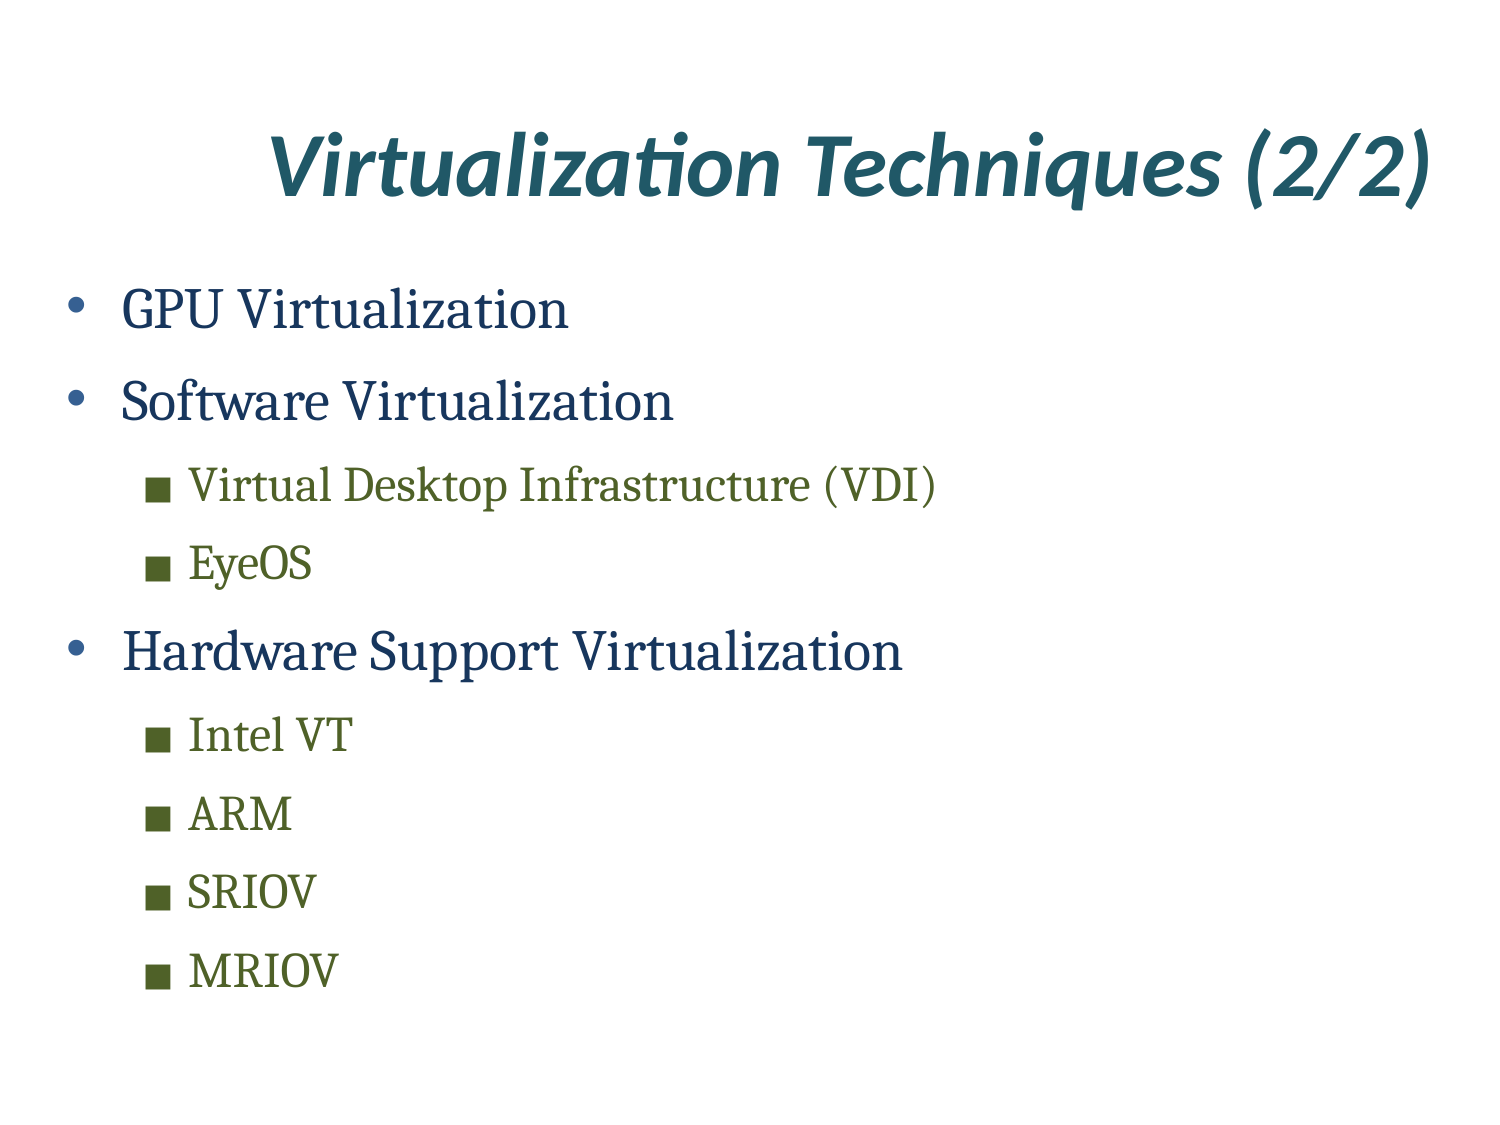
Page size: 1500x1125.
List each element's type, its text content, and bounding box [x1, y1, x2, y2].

title Virtualization Techniques (2/2) [51, 97, 1449, 223]
list GPU Virtualization Software Virtualization Virtual Desktop Infrastructure (VDI) EyeOS Hardware Support Virtualization Intel VT ARM SRIOV MRIOV [51, 252, 1449, 1000]
